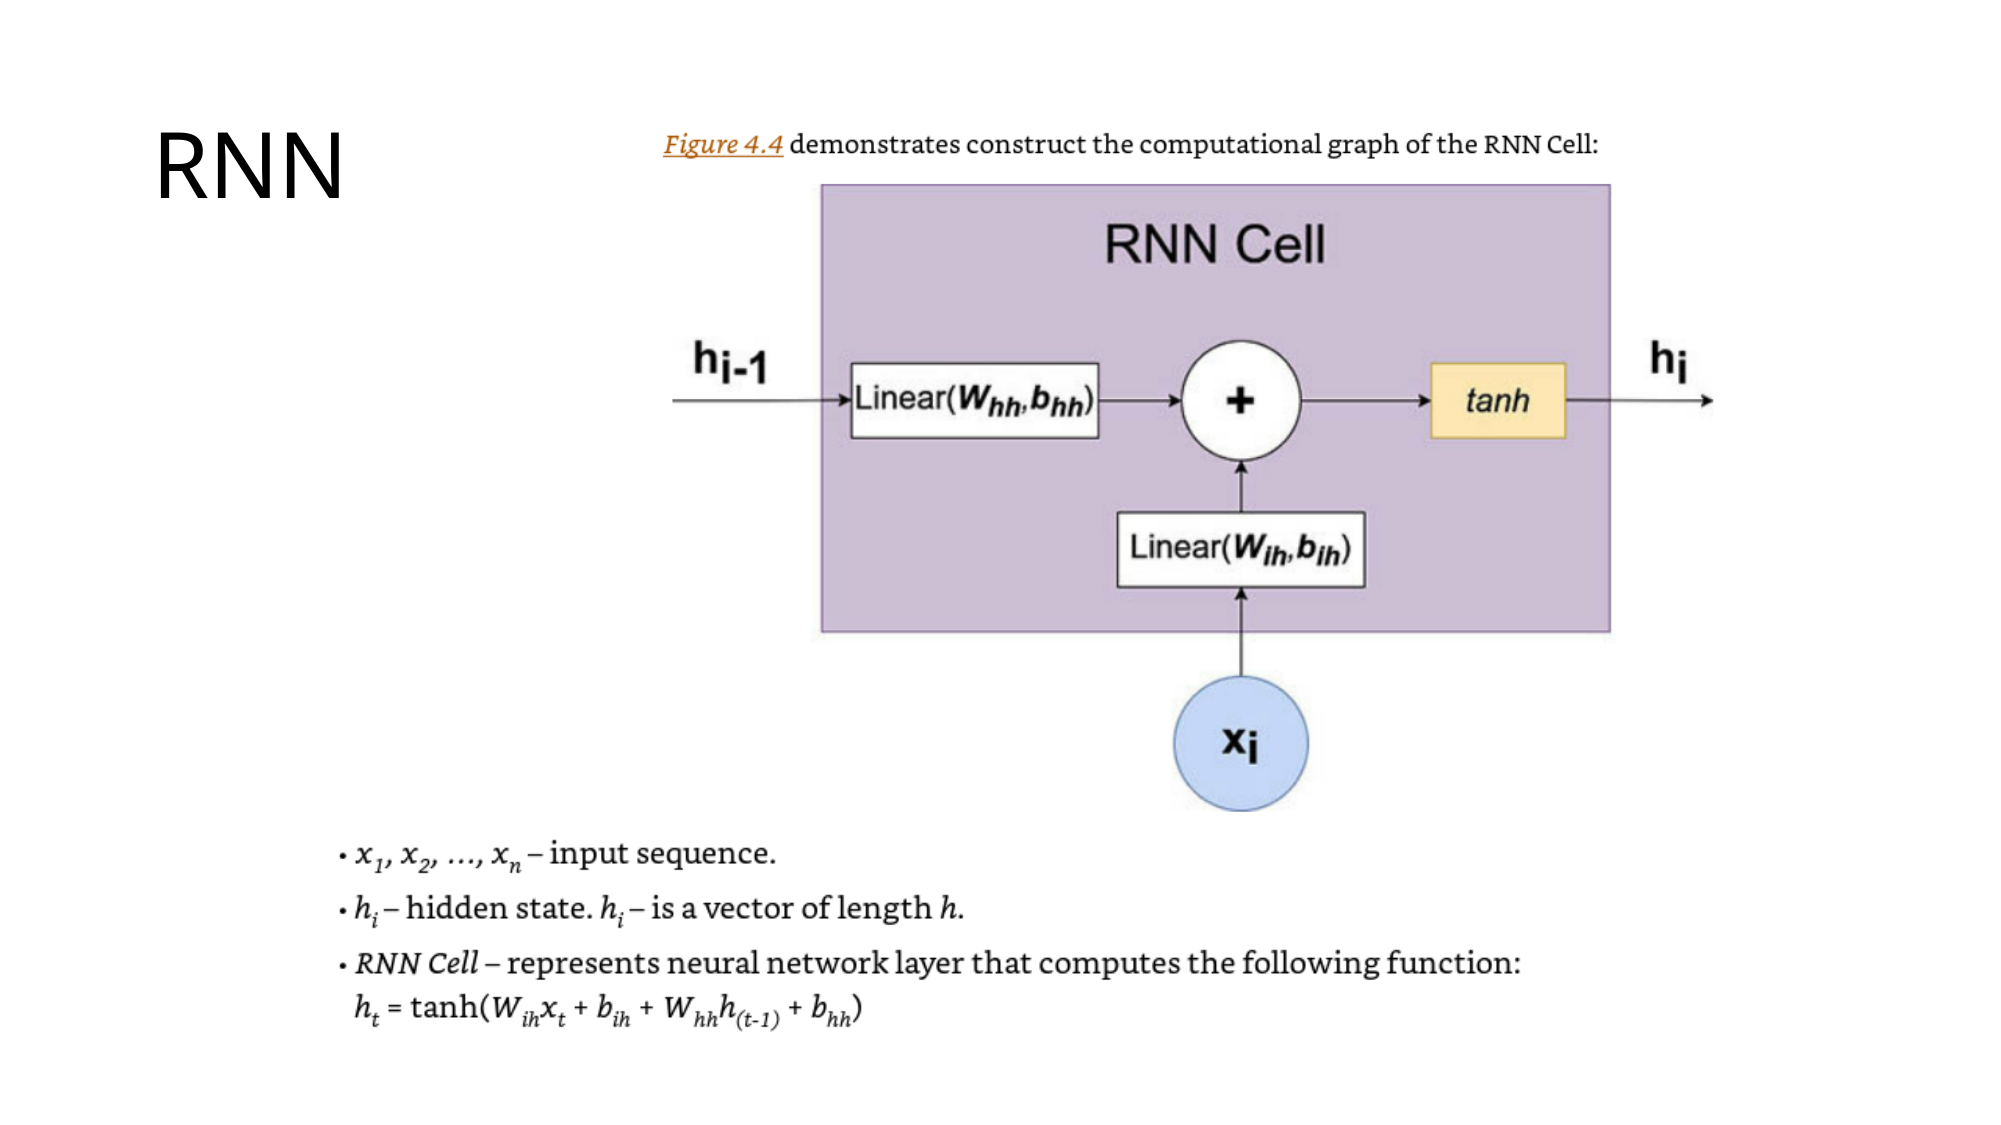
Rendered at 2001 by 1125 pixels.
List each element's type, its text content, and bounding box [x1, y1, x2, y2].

title RNN [137, 59, 1863, 278]
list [639, 109, 1763, 824]
picture [309, 823, 1539, 1035]
